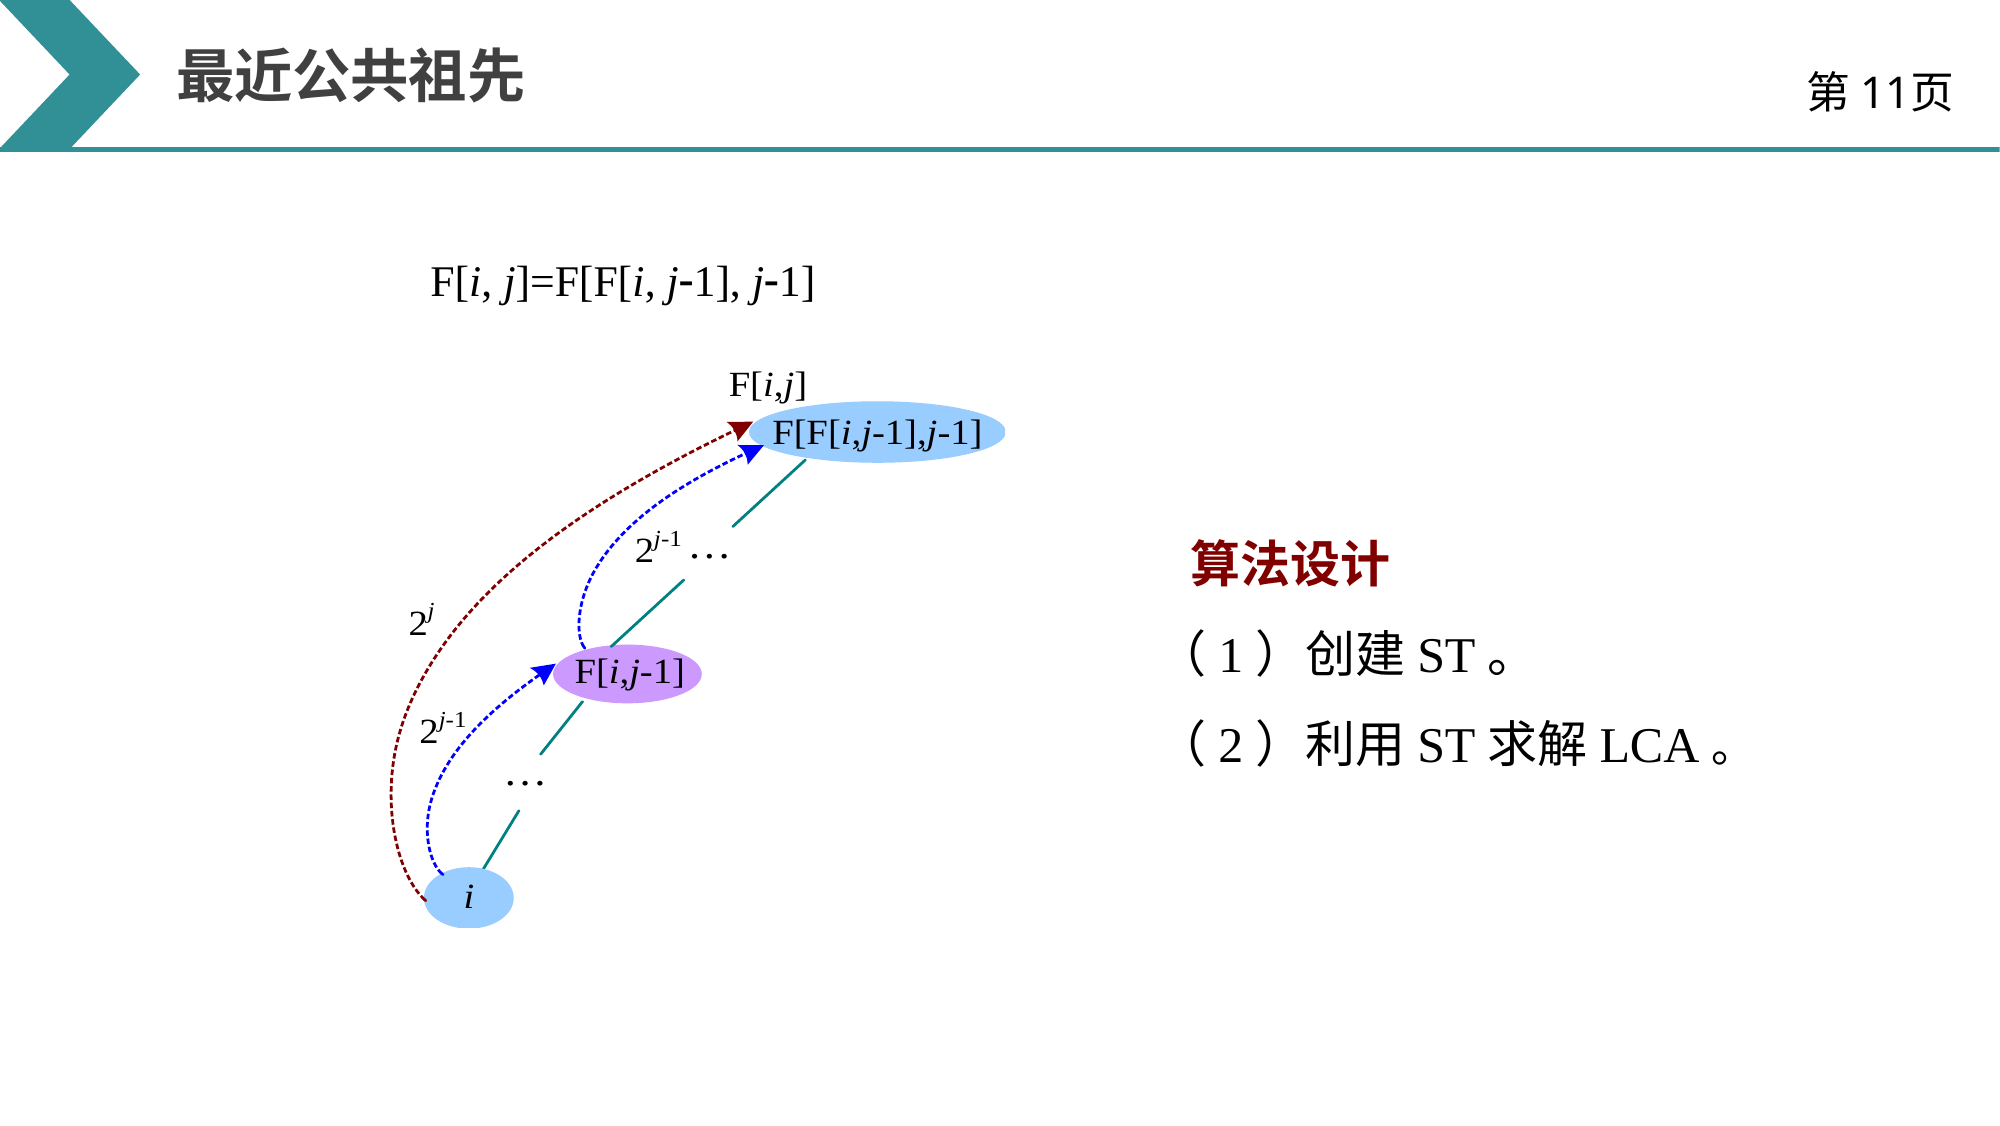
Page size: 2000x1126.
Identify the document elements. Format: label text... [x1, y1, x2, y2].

picture [309, 349, 1006, 929]
text_box 最近公共祖先 [161, 31, 658, 117]
text_box [0, 0, 142, 148]
text_box 算法设计 （1）创建ST。 （2）利用ST求解LCA。 [1141, 495, 1815, 780]
text_box F[i, j]=F[F[i, j1], j1] [309, 219, 1160, 313]
